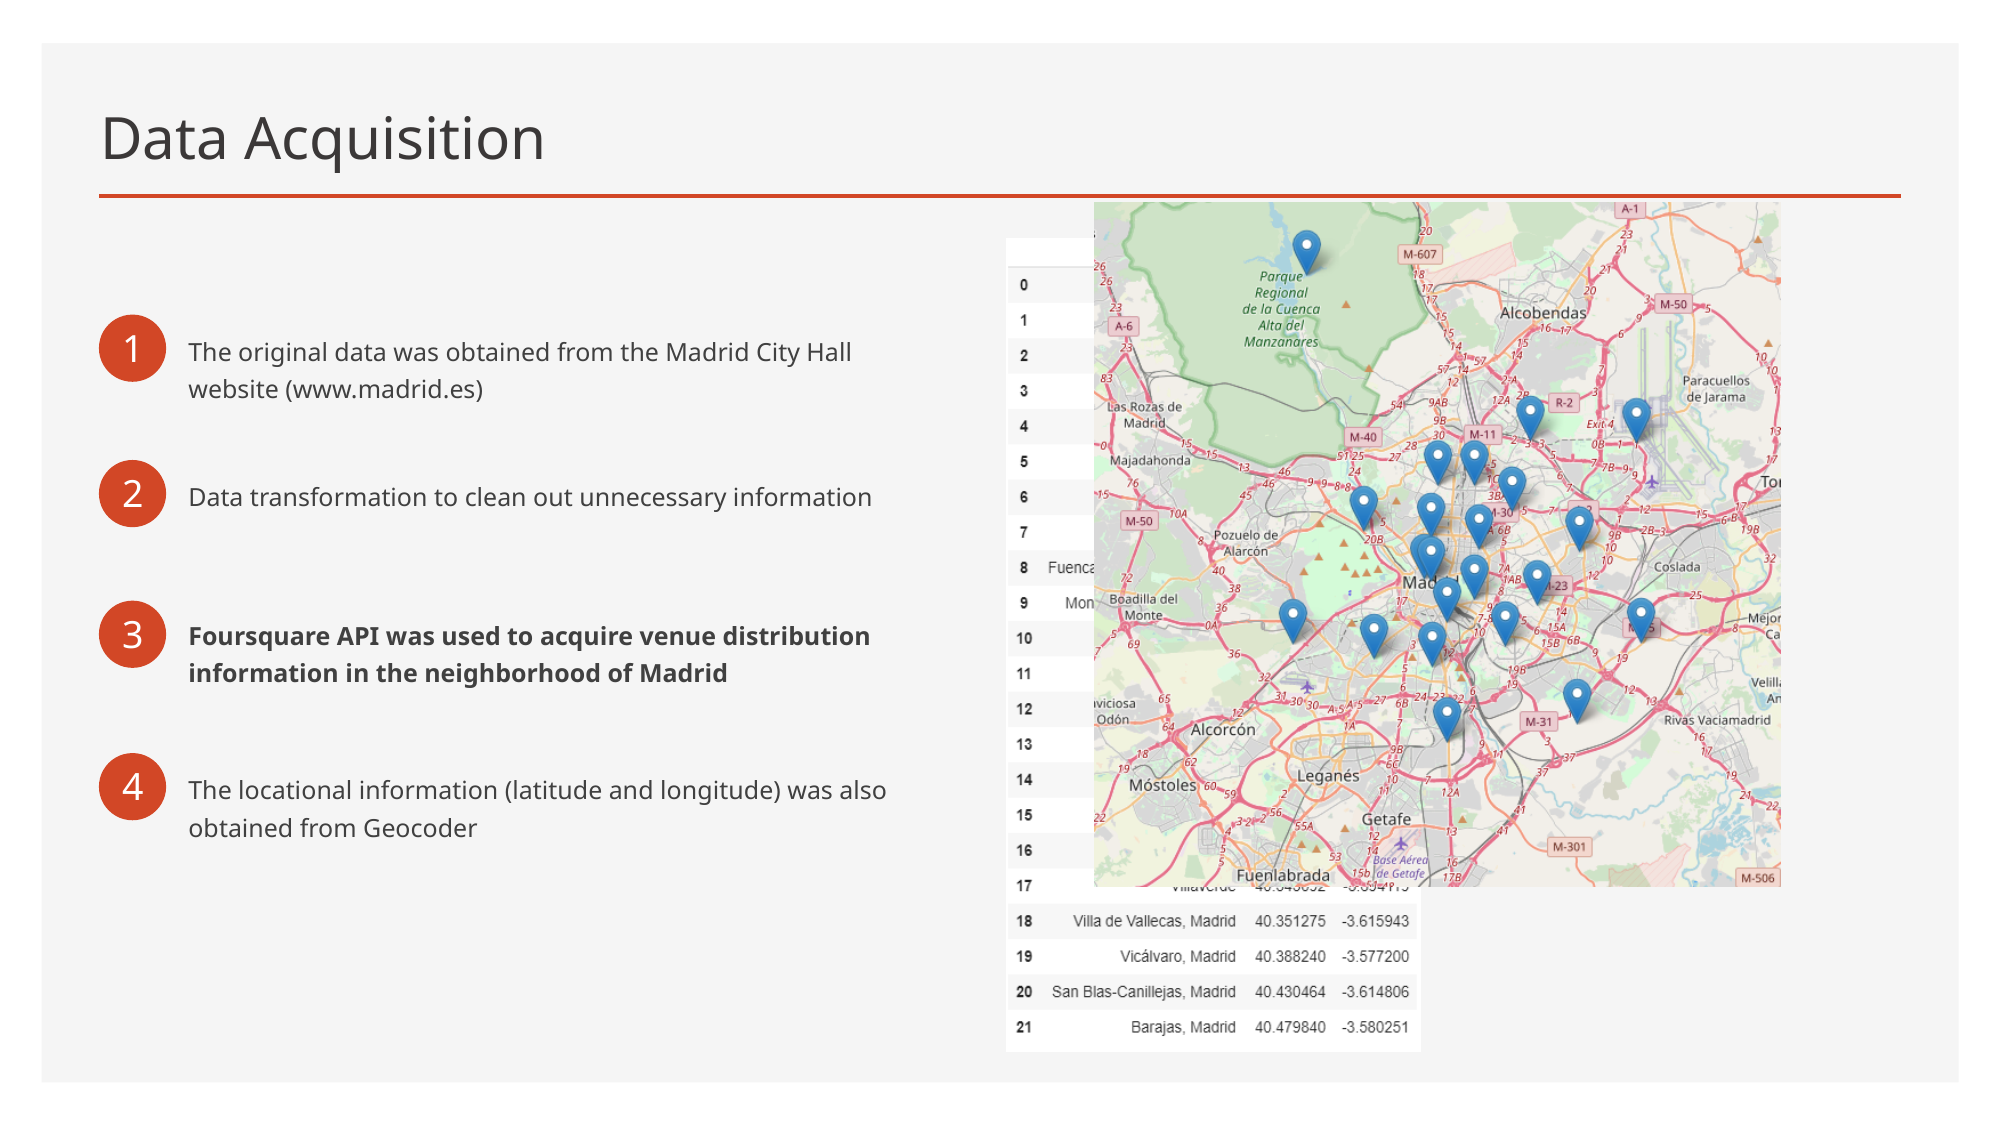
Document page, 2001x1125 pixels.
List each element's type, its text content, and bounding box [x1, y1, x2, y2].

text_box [87, 314, 179, 382]
title Data Acquisition [85, 73, 1214, 179]
picture [1006, 202, 1781, 1052]
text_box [87, 600, 179, 668]
text_box Data transformation to clean out unnecessary information [173, 466, 913, 549]
text_box Foursquare API was used to acquire venue distribution information in the neighborhood of Madrid [173, 605, 913, 731]
text_box The locational information (latitude and longitude) was also obtained from Geocoder [173, 759, 913, 853]
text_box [87, 753, 179, 821]
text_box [87, 459, 179, 528]
text_box The original data was obtained from the Madrid City Hall website (www.madrid.es) [173, 321, 926, 419]
